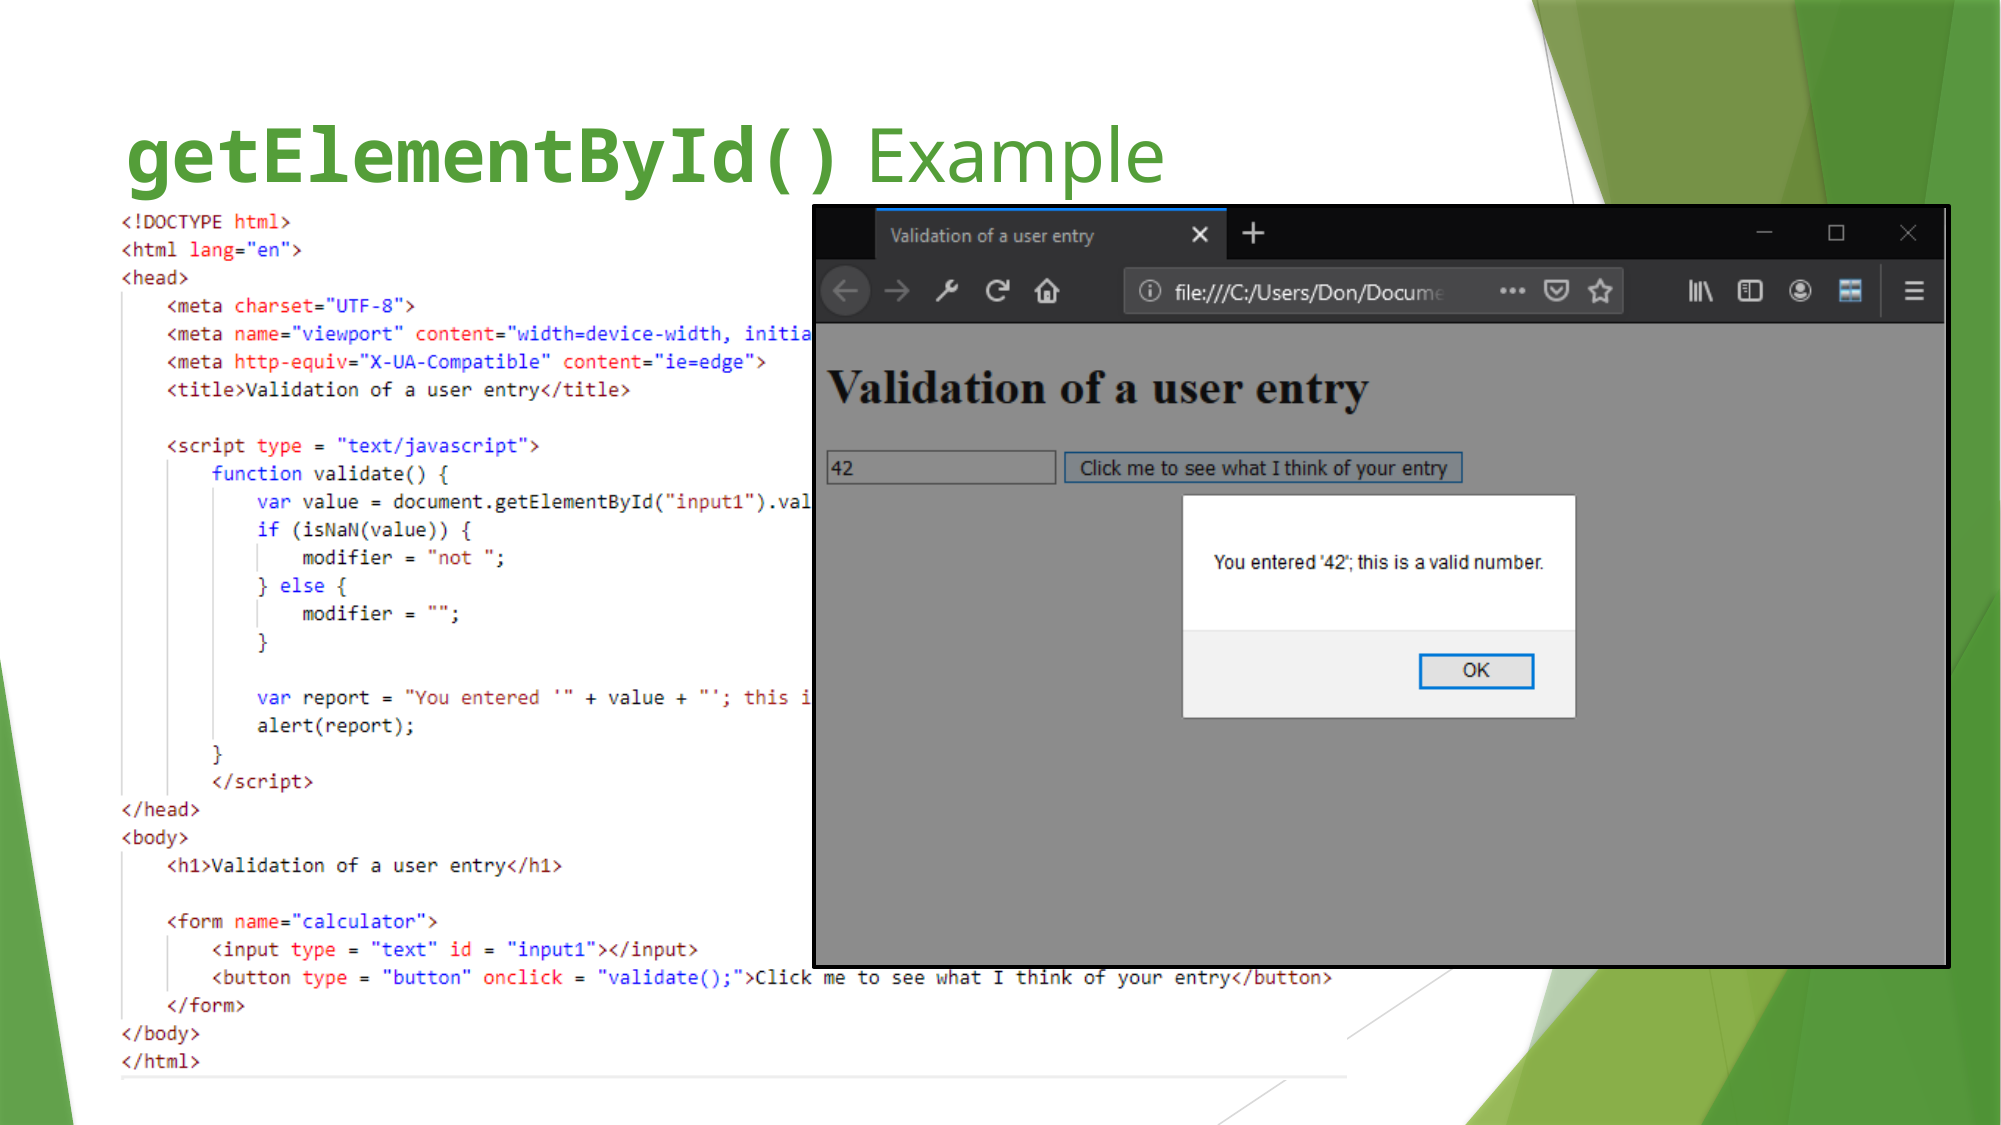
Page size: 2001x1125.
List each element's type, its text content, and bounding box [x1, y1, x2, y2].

picture [815, 207, 1947, 966]
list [110, 207, 1348, 1080]
title getElementById() Example [111, 99, 1522, 207]
